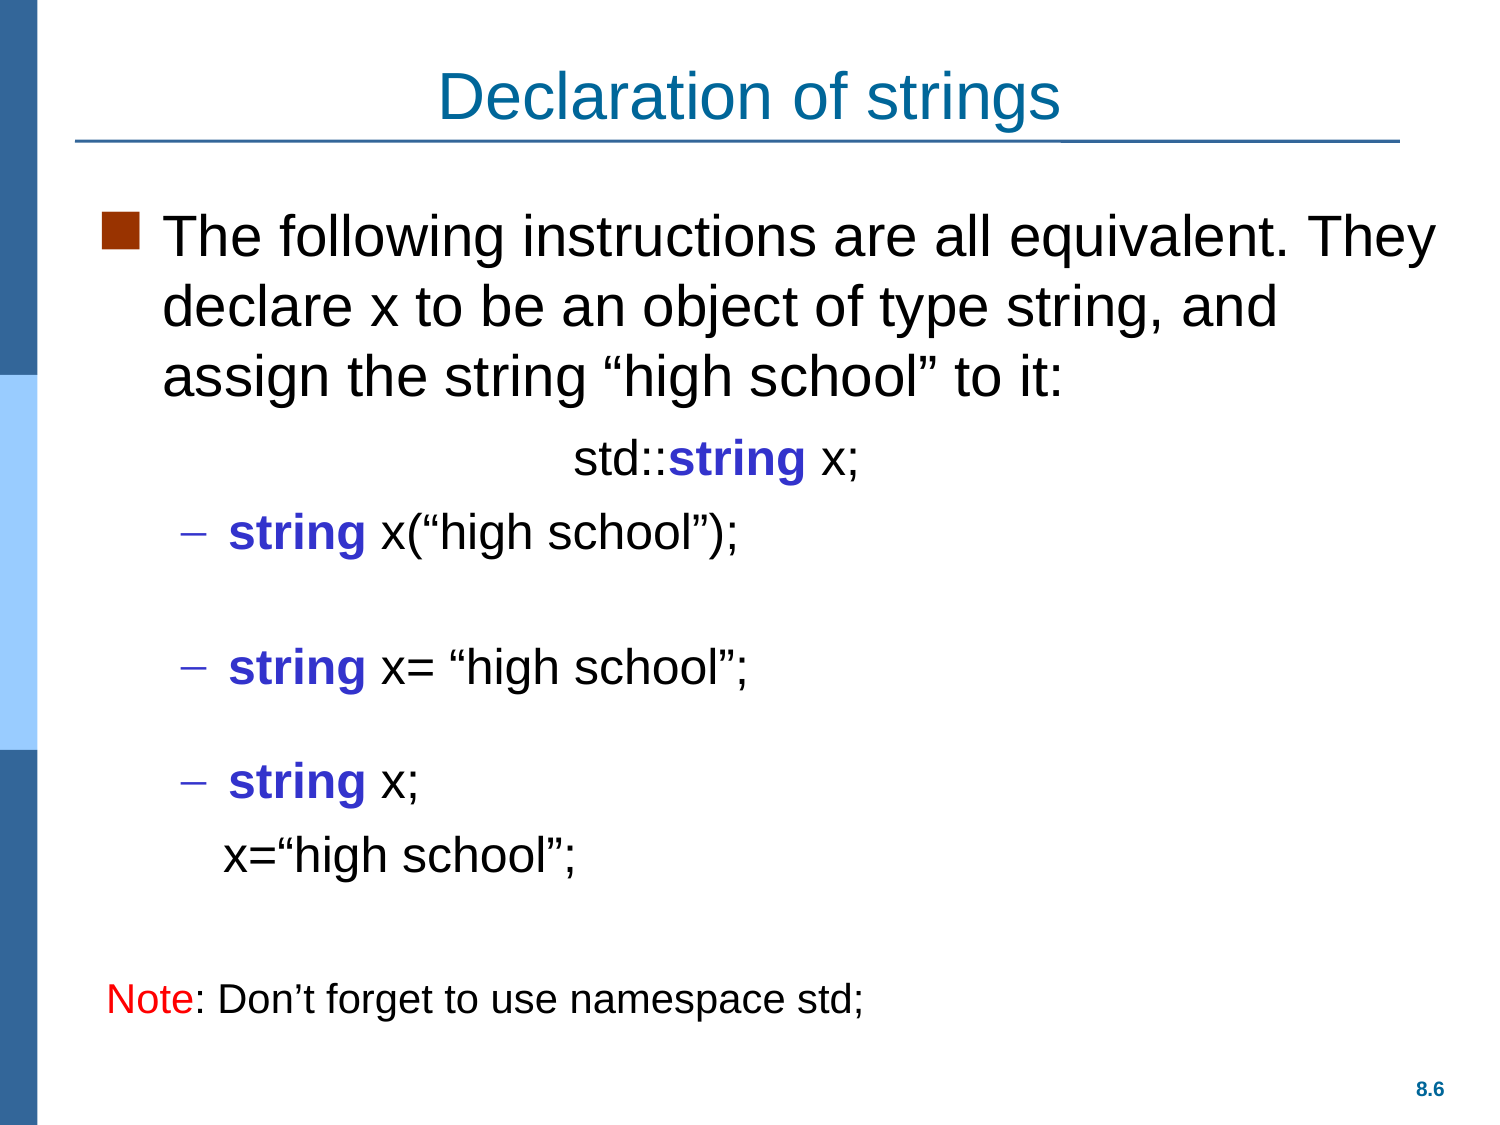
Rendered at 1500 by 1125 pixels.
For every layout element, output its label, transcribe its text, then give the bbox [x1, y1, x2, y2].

title Declaration of strings [75, 45, 1425, 141]
list The following instructions are all equivalent. They declare x to be an object of type string, and assign the string “high school” to it: std::string x; string x(“high school”); string x= “high school”; string x; x=“high school”; Note: Don’t forget to use namespace std; [91, 190, 1462, 1081]
